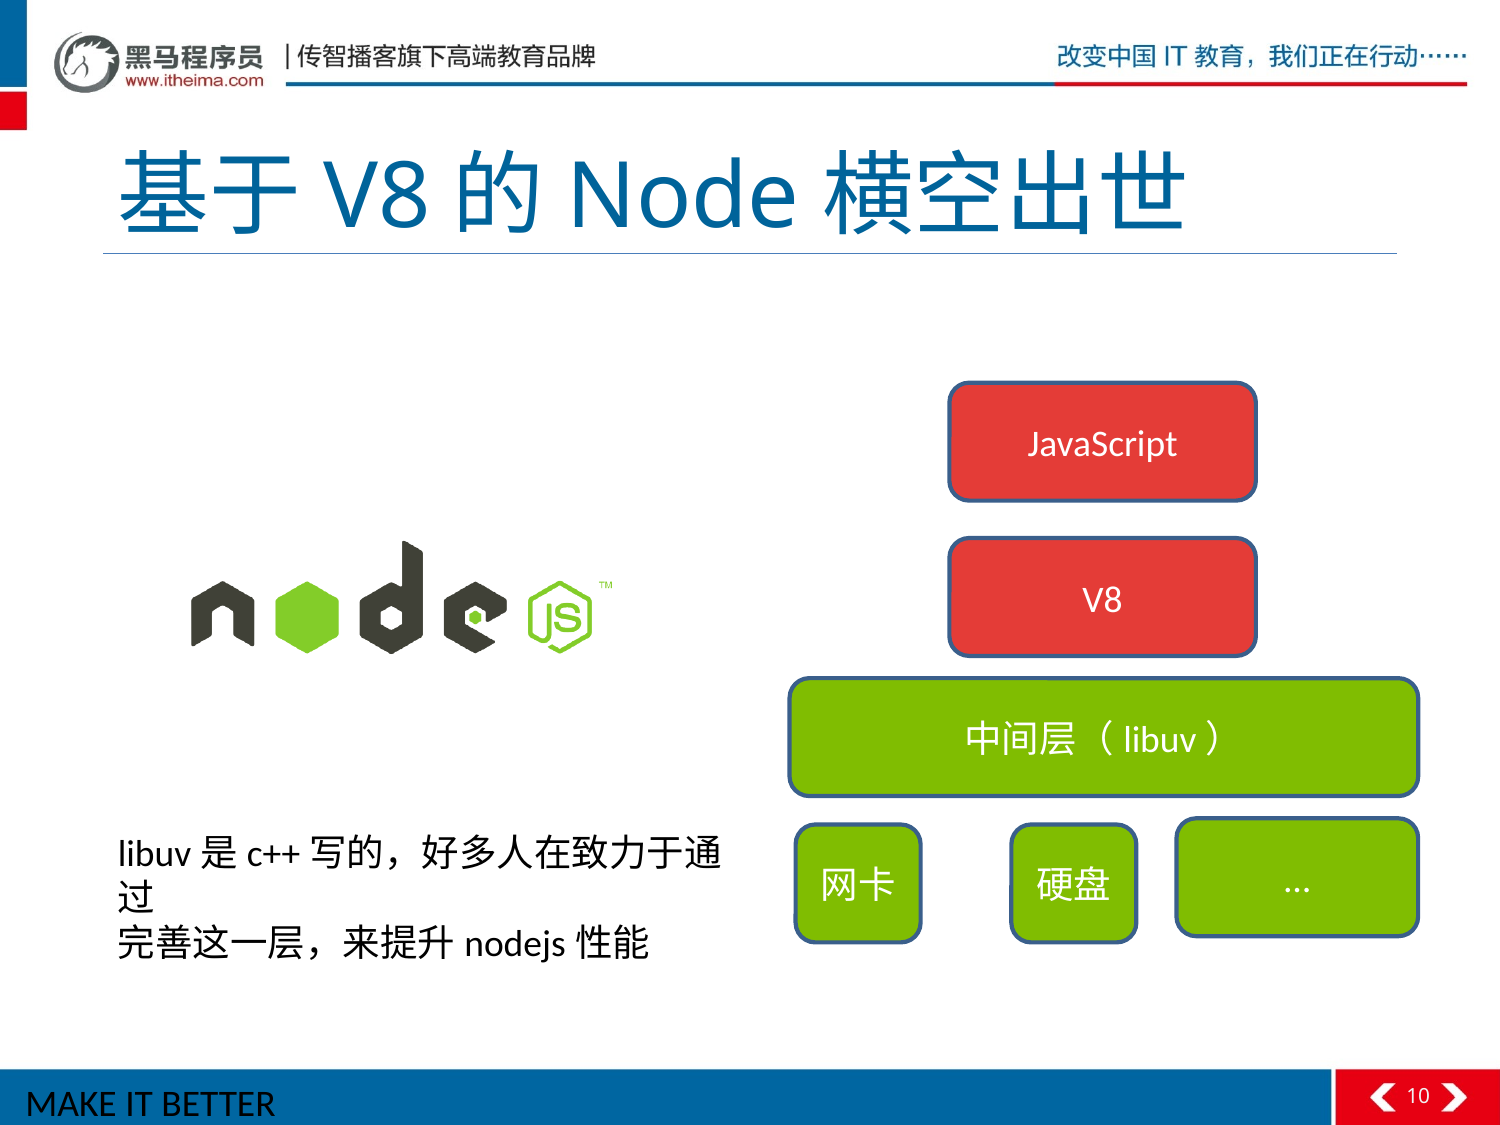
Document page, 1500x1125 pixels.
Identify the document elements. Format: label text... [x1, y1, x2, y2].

slide_number MAKE IT BETTER [10, 1072, 349, 1124]
title 基于V8的Node横空出世 [103, 95, 1397, 254]
text_box … [1174, 816, 1421, 939]
slide_number 10 [1336, 1070, 1500, 1124]
text_box JavaScript [947, 380, 1258, 503]
text_box V8 [947, 535, 1258, 659]
picture [0, 0, 1500, 1125]
text_box 网卡 [793, 822, 923, 945]
text_box 中间层（libuv） [787, 676, 1421, 799]
text_box libuv是c++写的，好多人在致力于通过 完善这一层，来提升nodejs性能 [103, 821, 756, 972]
text_box 硬盘 [1009, 822, 1139, 945]
